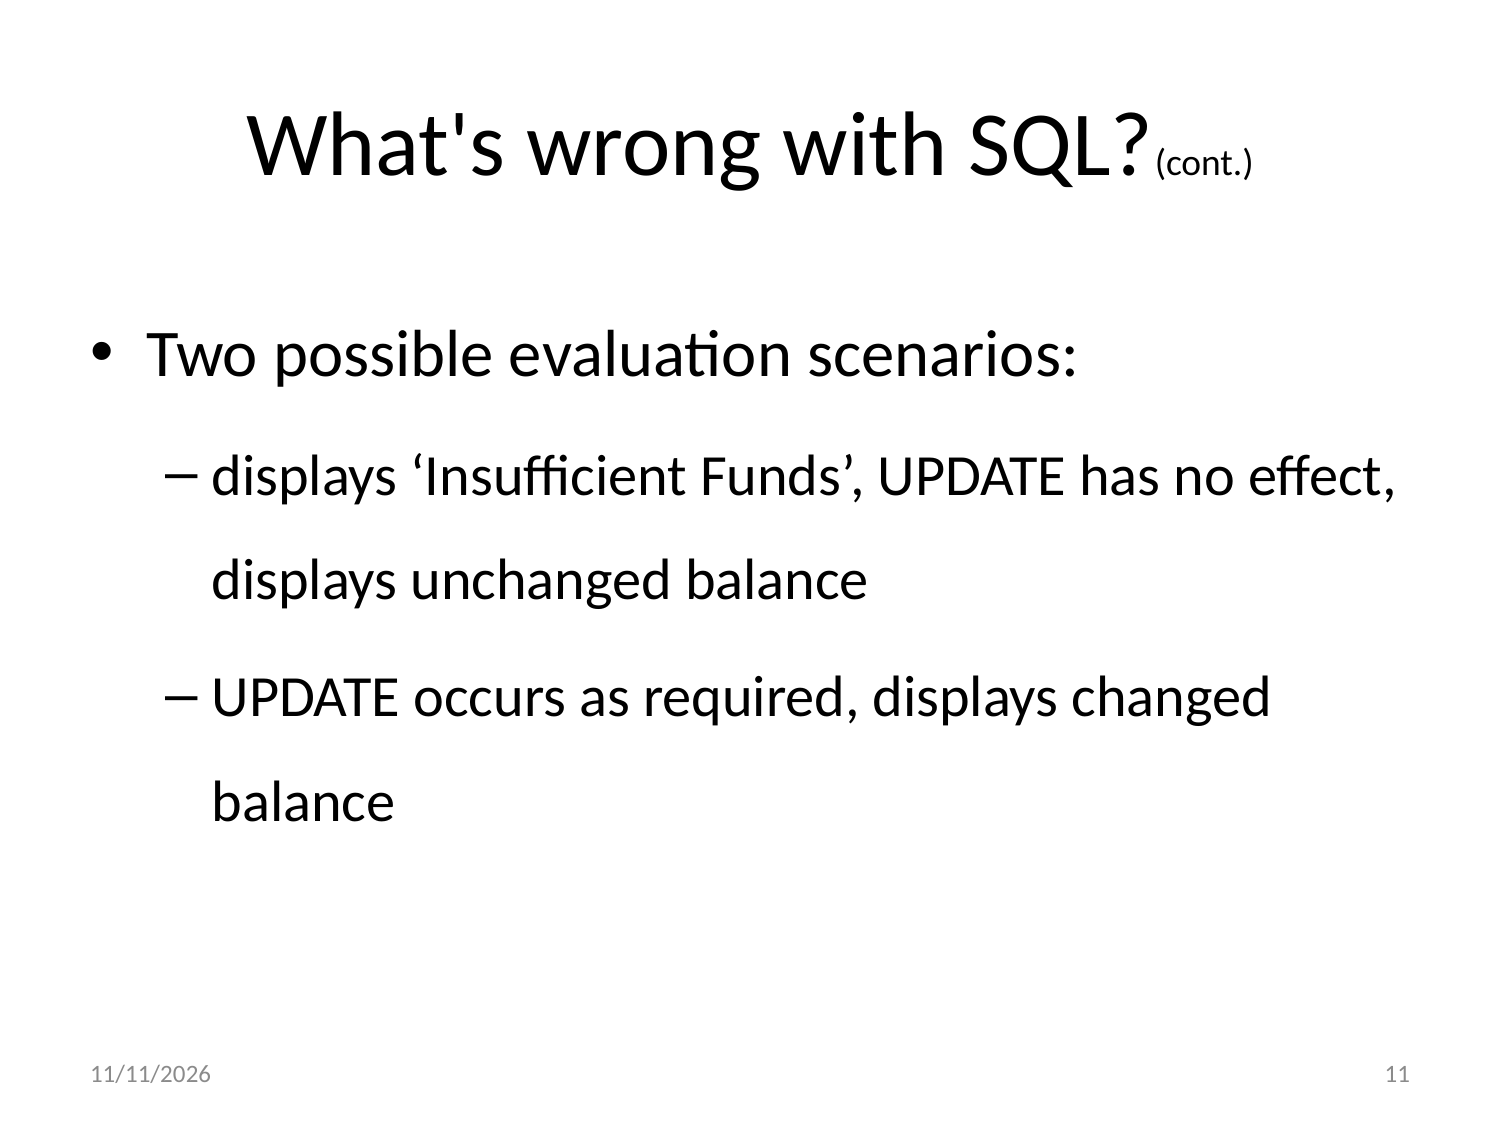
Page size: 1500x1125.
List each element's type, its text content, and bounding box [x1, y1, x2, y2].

title What's wrong with SQL?(cont.) [75, 45, 1425, 233]
slide_number 11 [1074, 1042, 1425, 1103]
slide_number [75, 1042, 425, 1103]
list Two possible evaluation scenarios: displays ‘Insufficient Funds’, UPDATE has no effect, displays unchanged balance UPDATE occurs as required, displays changed balance [75, 262, 1425, 1005]
